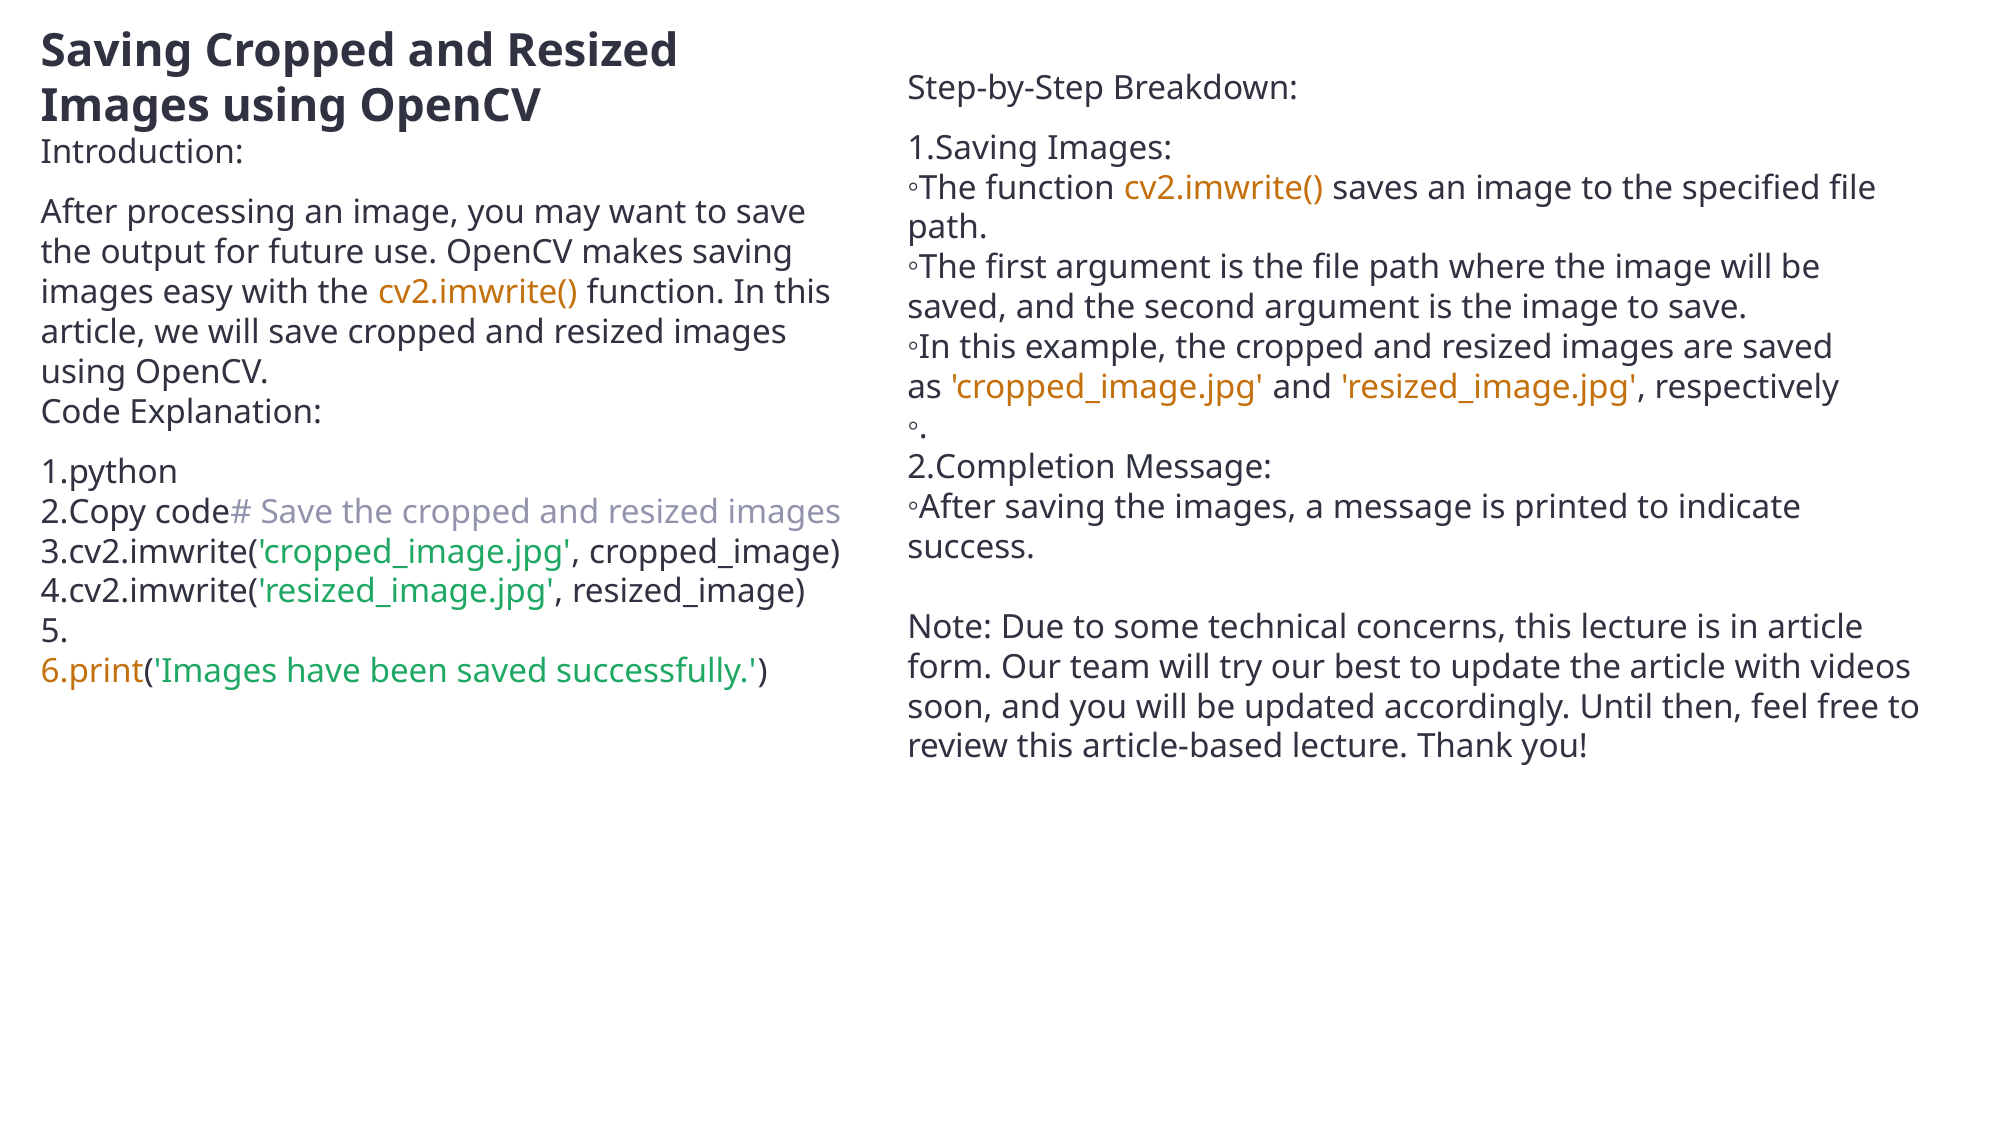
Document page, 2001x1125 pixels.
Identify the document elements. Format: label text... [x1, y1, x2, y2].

text_box Saving Cropped and Resized Images using OpenCV Introduction: After processing an image, you may want to save the output for future use. OpenCV makes saving images easy with the cv2.imwrite() function. In this article, we will save cropped and resized images using OpenCV. Code Explanation: python Copy code# Save the cropped and resized images cv2.imwrite('cropped_image.jpg', cropped_image) cv2.imwrite('resized_image.jpg', resized_image) print('Images have been saved successfully.') [25, 13, 860, 697]
text_box Step-by-Step Breakdown: Saving Images: The function cv2.imwrite() saves an image to the specified file path. The first argument is the file path where the image will be saved, and the second argument is the image to save. In this example, the cropped and resized images are saved as 'cropped_image.jpg' and 'resized_image.jpg', respectively . Completion Message: After saving the images, a message is printed to indicate success. Note: Due to some technical concerns, this lecture is in article form. Our team will try our best to update the article with videos soon, and you will be updated accordingly. Until then, feel free to review this article-based lecture. Thank you! [892, 58, 1943, 772]
